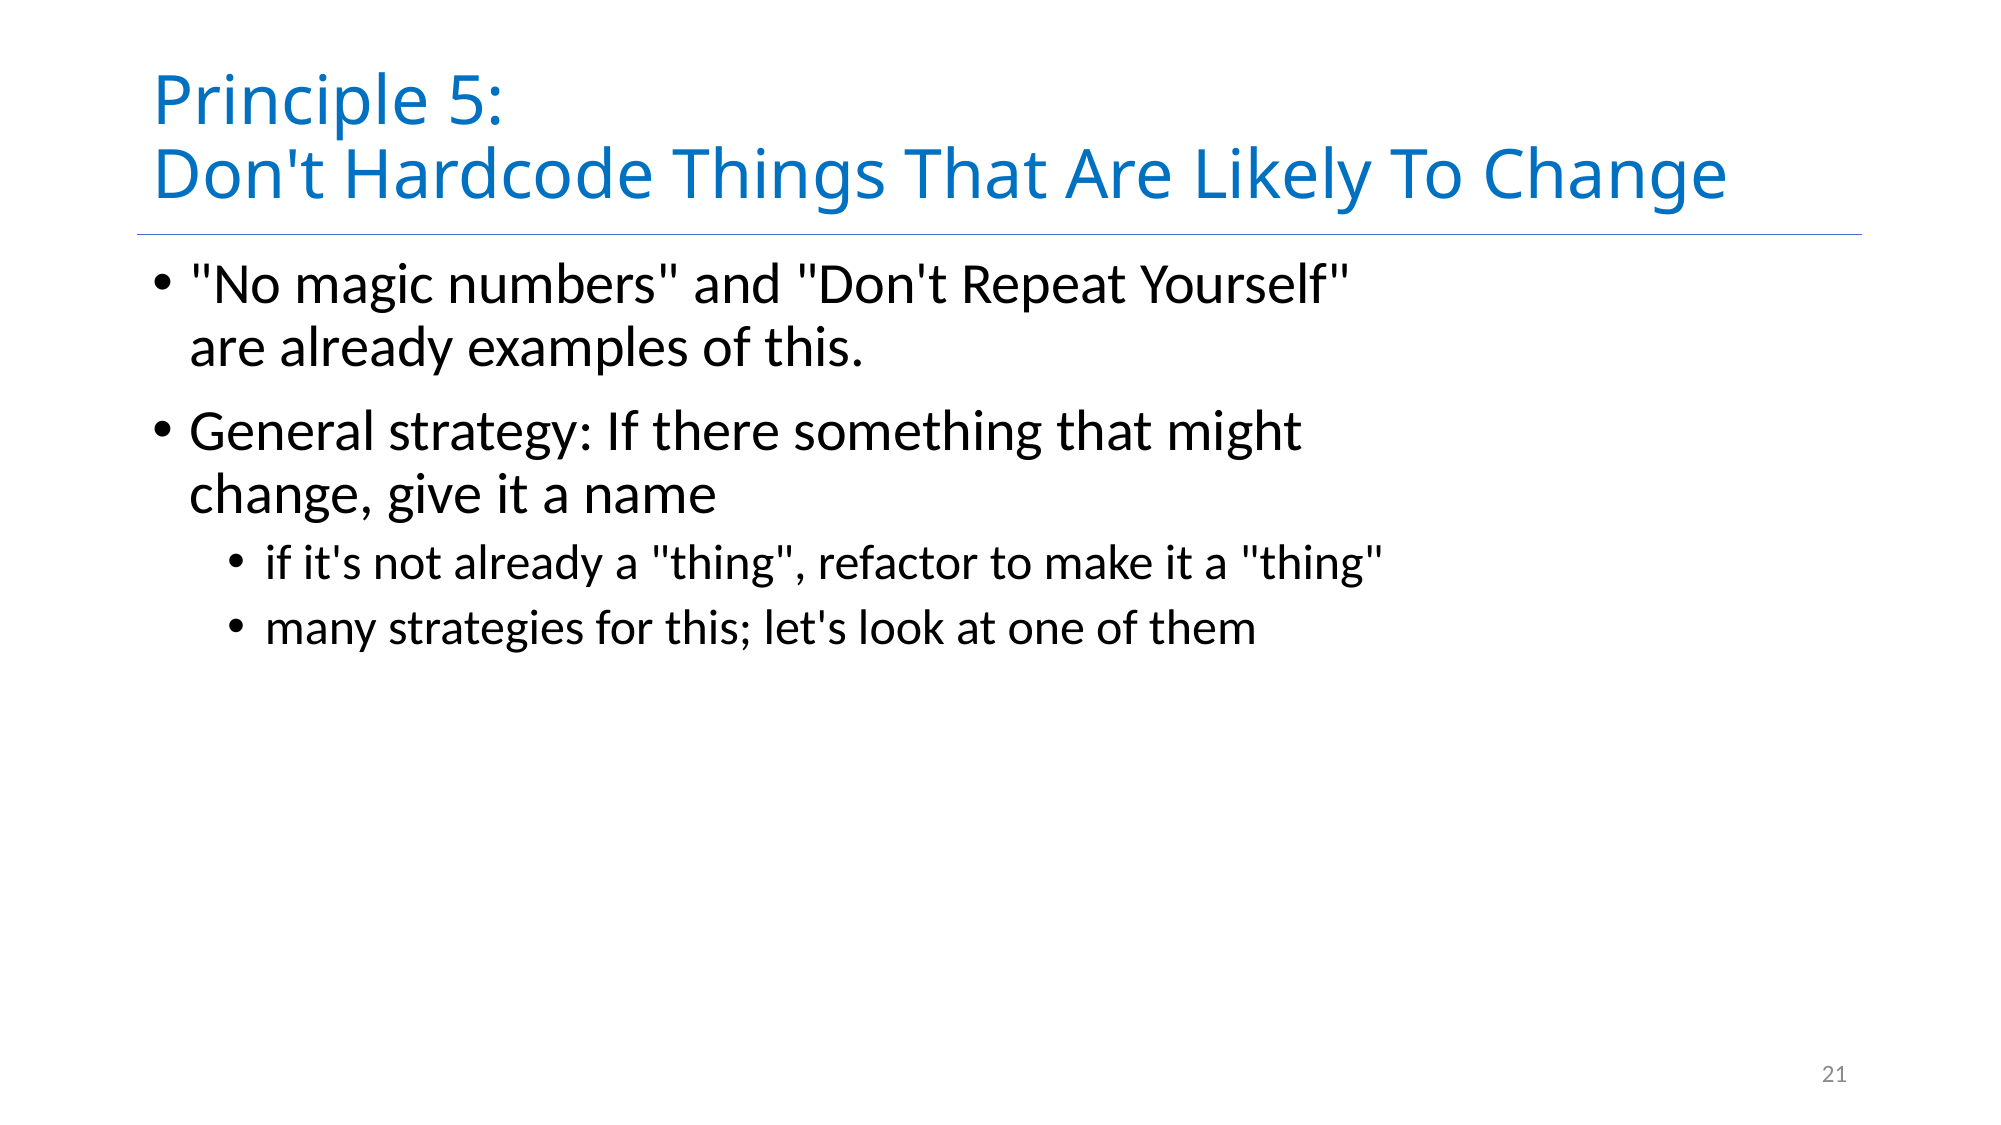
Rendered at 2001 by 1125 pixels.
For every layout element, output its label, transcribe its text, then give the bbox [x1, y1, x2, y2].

title Principle 5: Don't Hardcode Things That Are Likely To Change [137, 3, 1863, 221]
list "No magic numbers" and "Don't Repeat Yourself" are already examples of this. General strategy: If there something that might change, give it a name if it's not already a "thing", refactor to make it a "thing" many strategies for this; let's look at one of them [137, 246, 1432, 960]
slide_number 21 [1412, 1042, 1863, 1103]
